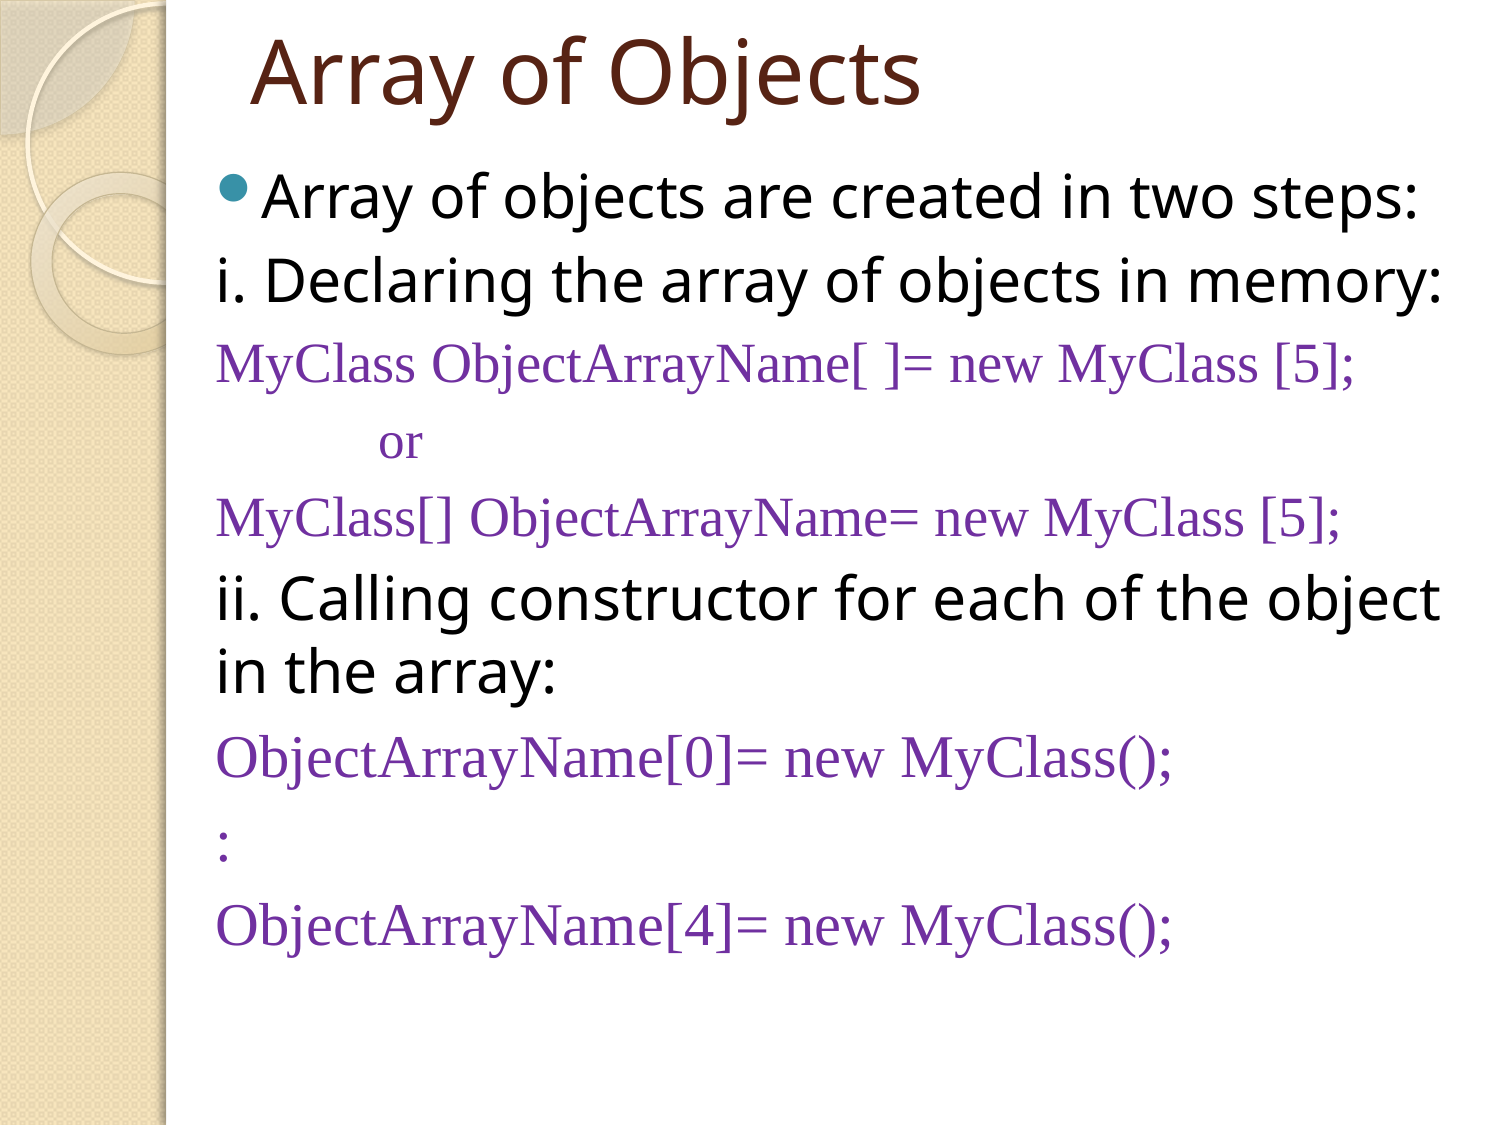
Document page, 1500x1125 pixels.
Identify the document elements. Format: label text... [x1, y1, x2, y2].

list Array of objects are created in two steps: i. Declaring the array of objects in memory: MyClass ObjectArrayName[ ]= new MyClass [5]; or MyClass[] ObjectArrayName= new MyClass [5]; ii. Calling constructor for each of the object in the array: ObjectArrayName[0]= new MyClass(); : ObjectArrayName[4]= new MyClass(); [187, 149, 1466, 1025]
title Array of Objects [235, 0, 1466, 138]
